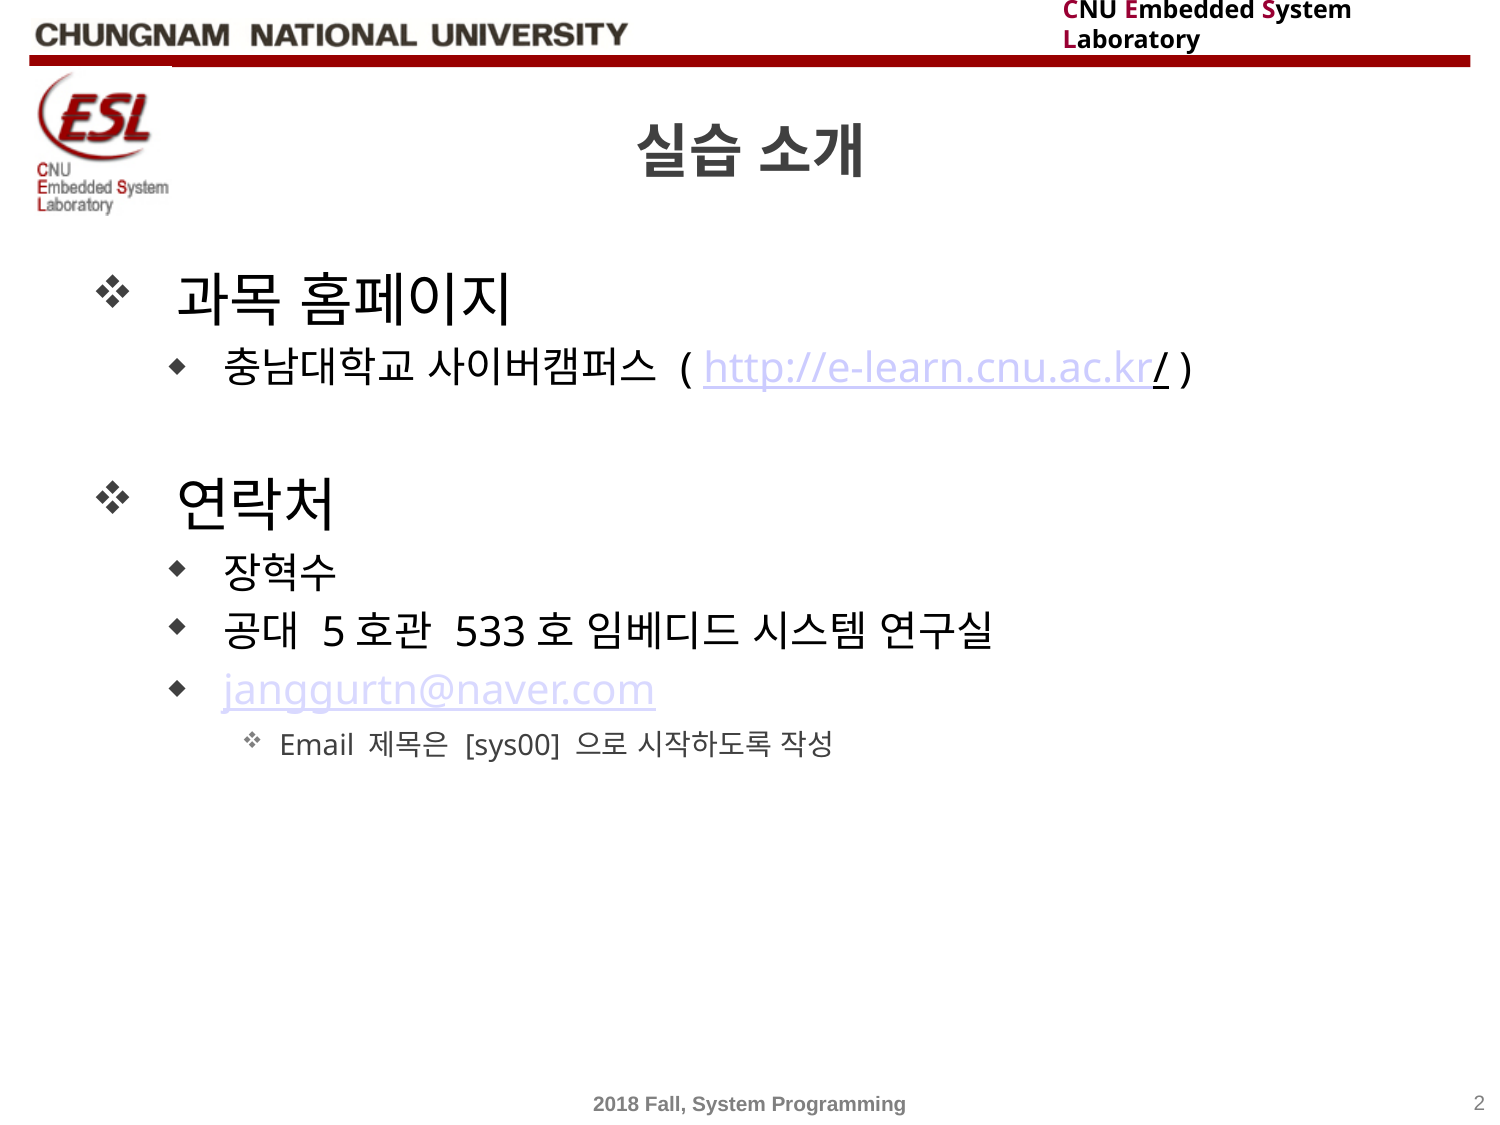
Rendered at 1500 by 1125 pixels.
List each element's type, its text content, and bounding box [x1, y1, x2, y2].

title 실습 소개 [31, 90, 1471, 209]
picture [22, 66, 172, 216]
list 과목 홈페이지 충남대학교 사이버캠퍼스 ( http://e-learn.cnu.ac.kr/ ) 연락처 장혁수 공대 5호관 533호 임베디드 시스템 연구실 janggurtn@naver.com Email 제목은 [sys00] 으로 시작하도록 작성 [76, 255, 1436, 1047]
footer 2018 Fall, System Programming [0, 1081, 1500, 1125]
slide_number 2 [1149, 1082, 1500, 1125]
picture [31, 18, 634, 52]
